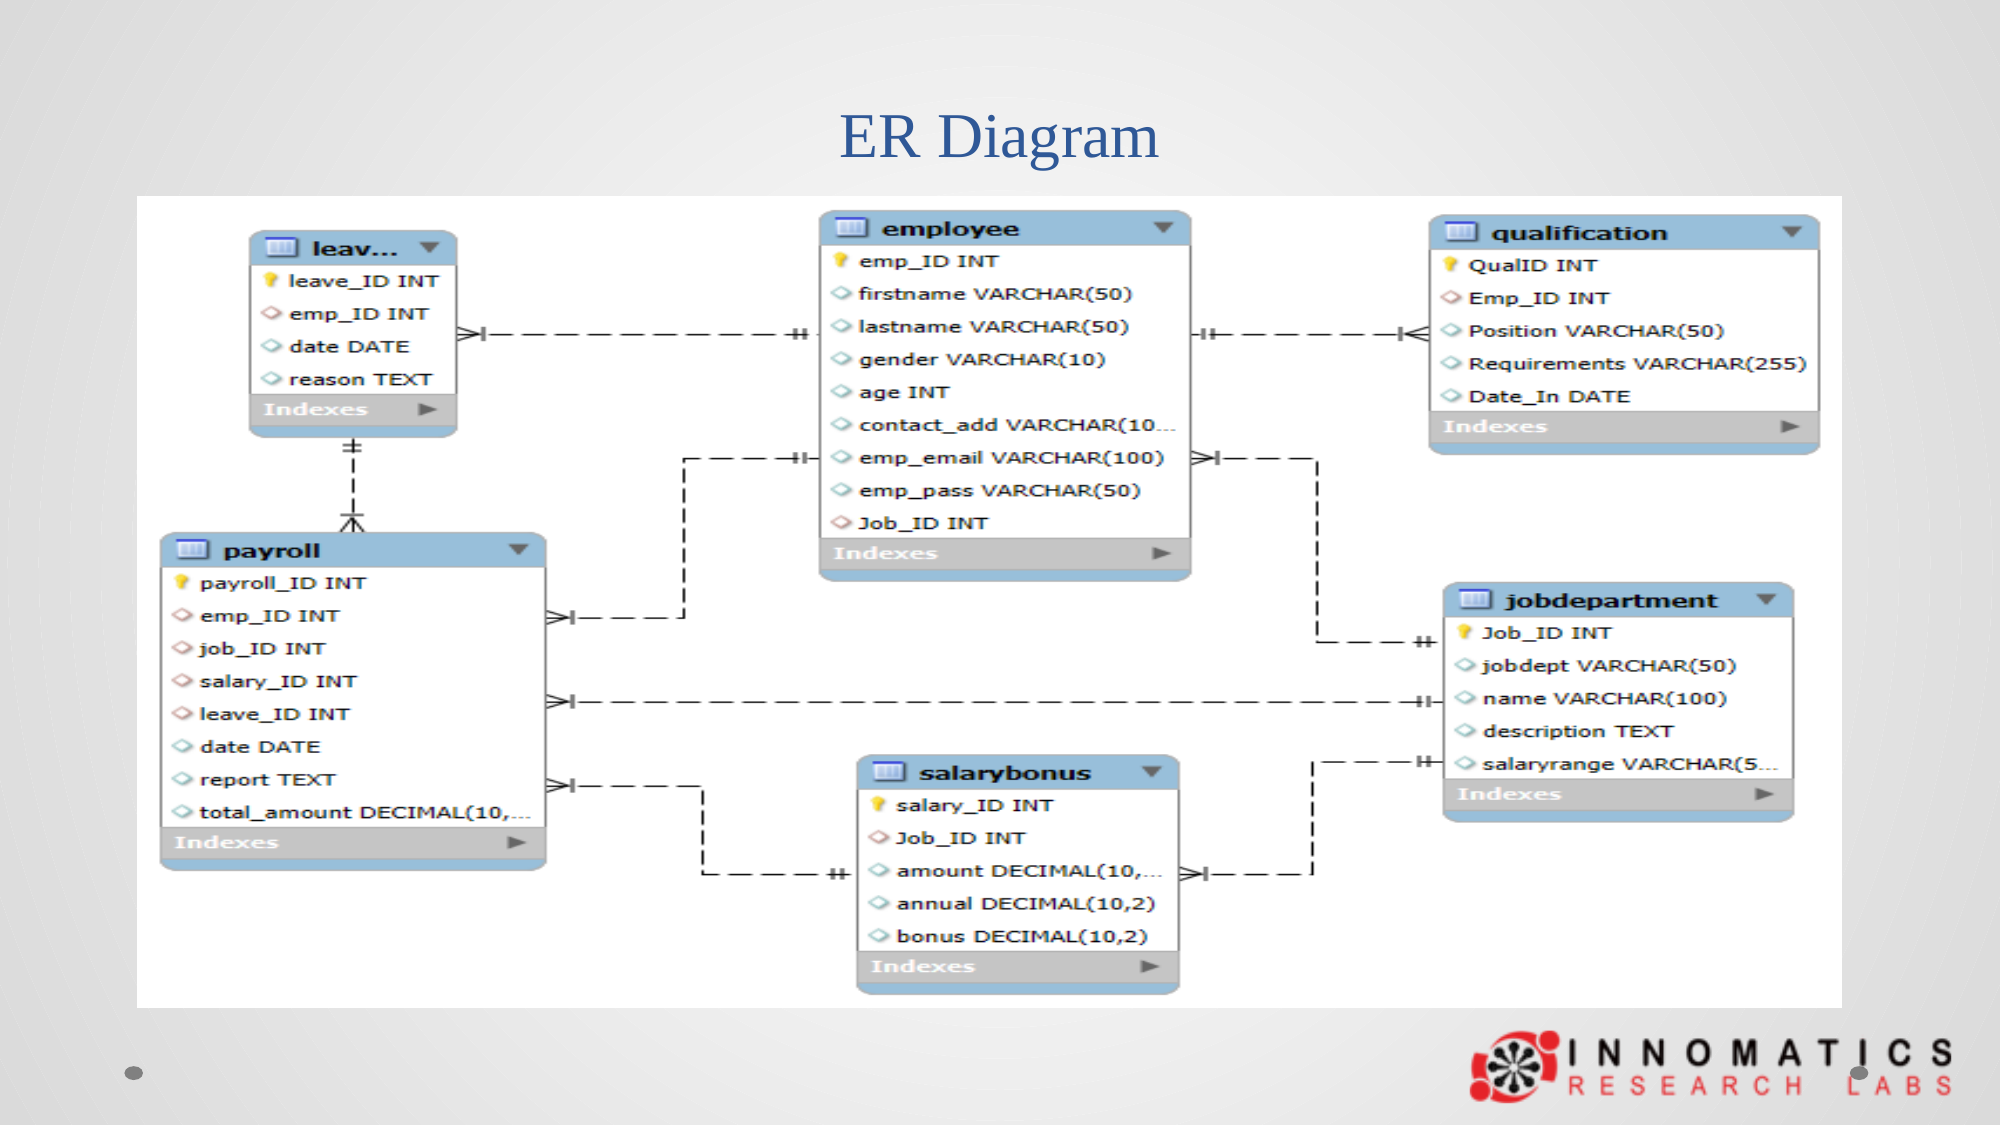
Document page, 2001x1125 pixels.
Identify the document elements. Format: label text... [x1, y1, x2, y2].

picture [137, 196, 1843, 1008]
title ER Diagram [137, 59, 1863, 178]
picture [1445, 1014, 1976, 1125]
